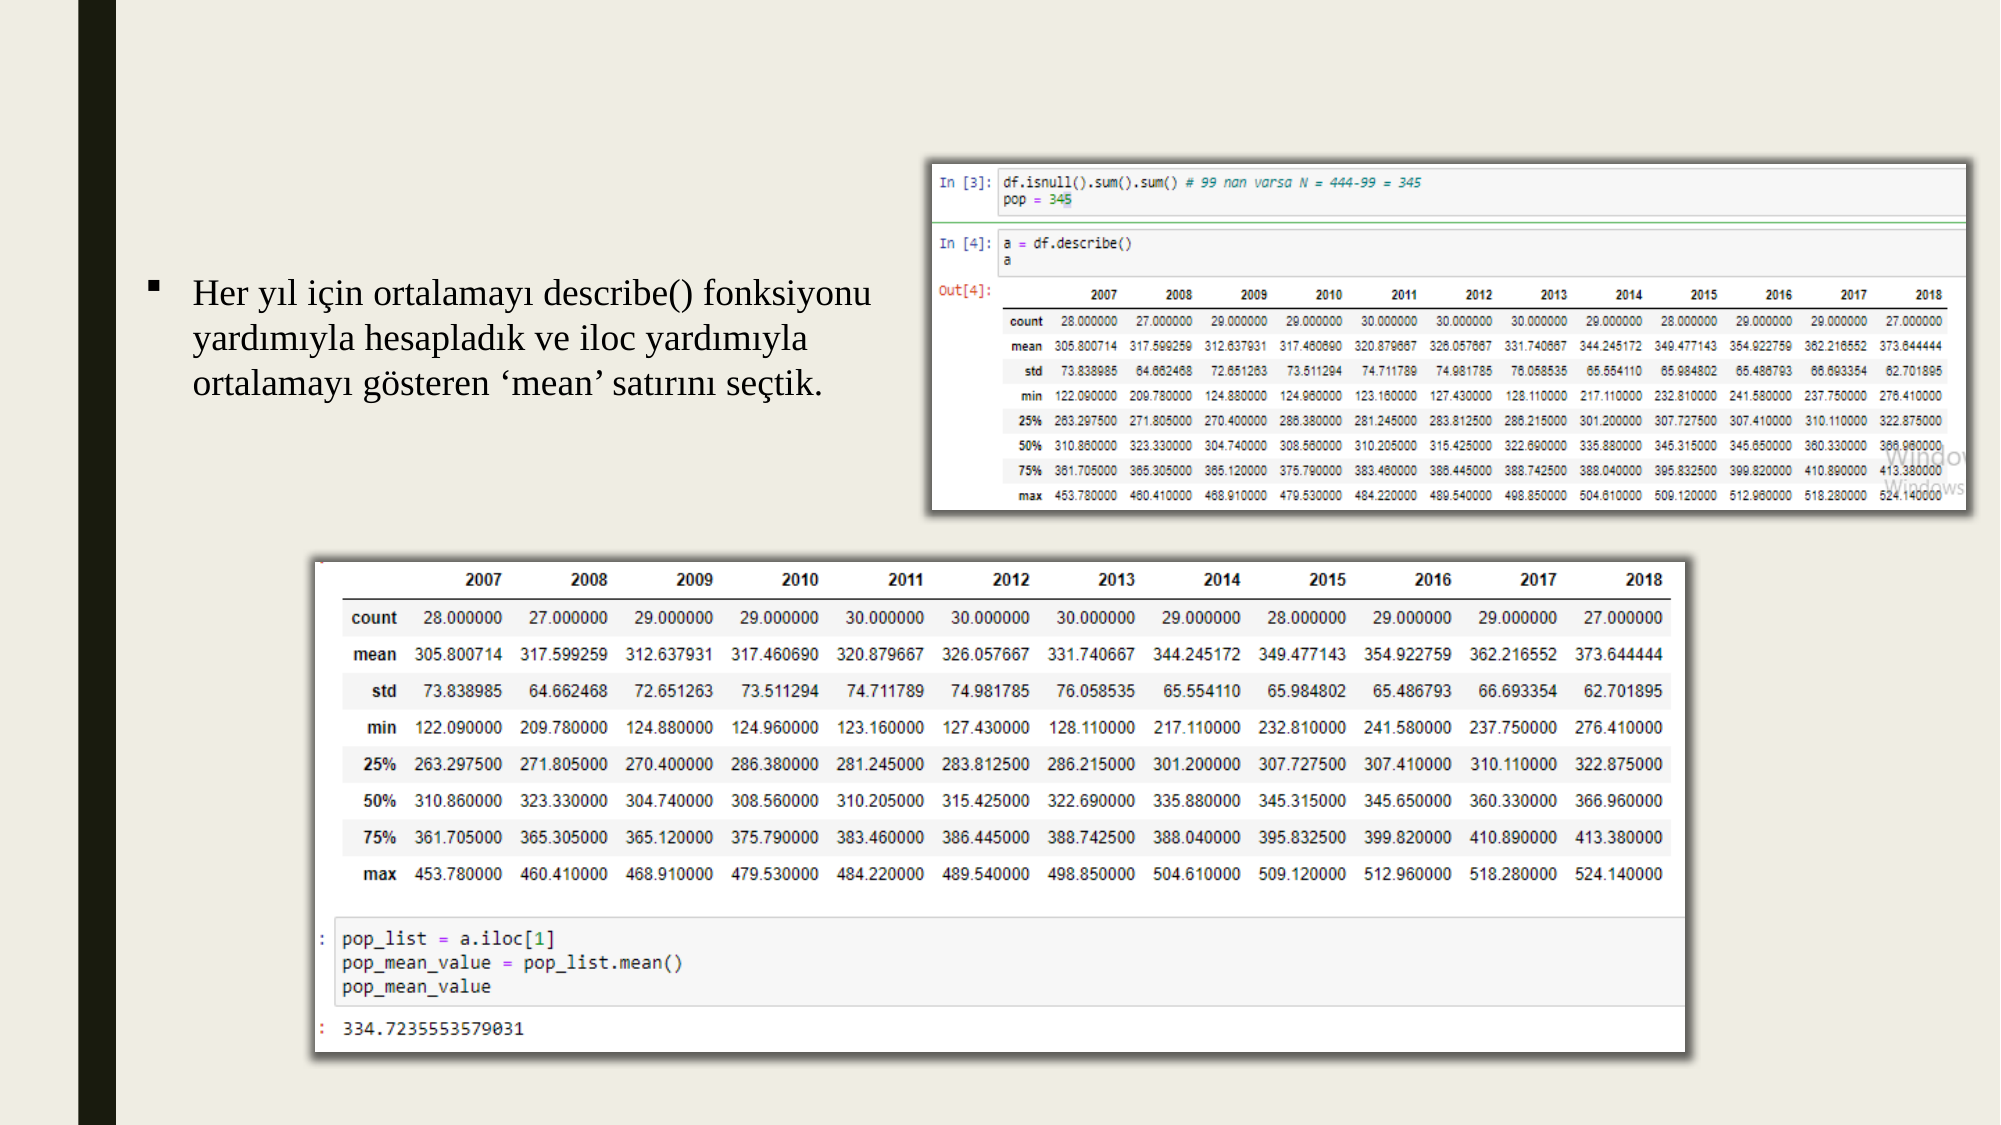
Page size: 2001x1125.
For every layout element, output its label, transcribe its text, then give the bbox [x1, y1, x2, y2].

text_box Her yıl için ortalamayı describe() fonksiyonu yardımıyla hesapladık ve iloc yardımıyla ortalamayı gösteren ‘mean’ satırını seçtik. [130, 261, 910, 411]
picture [932, 164, 1966, 510]
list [315, 562, 1685, 1052]
